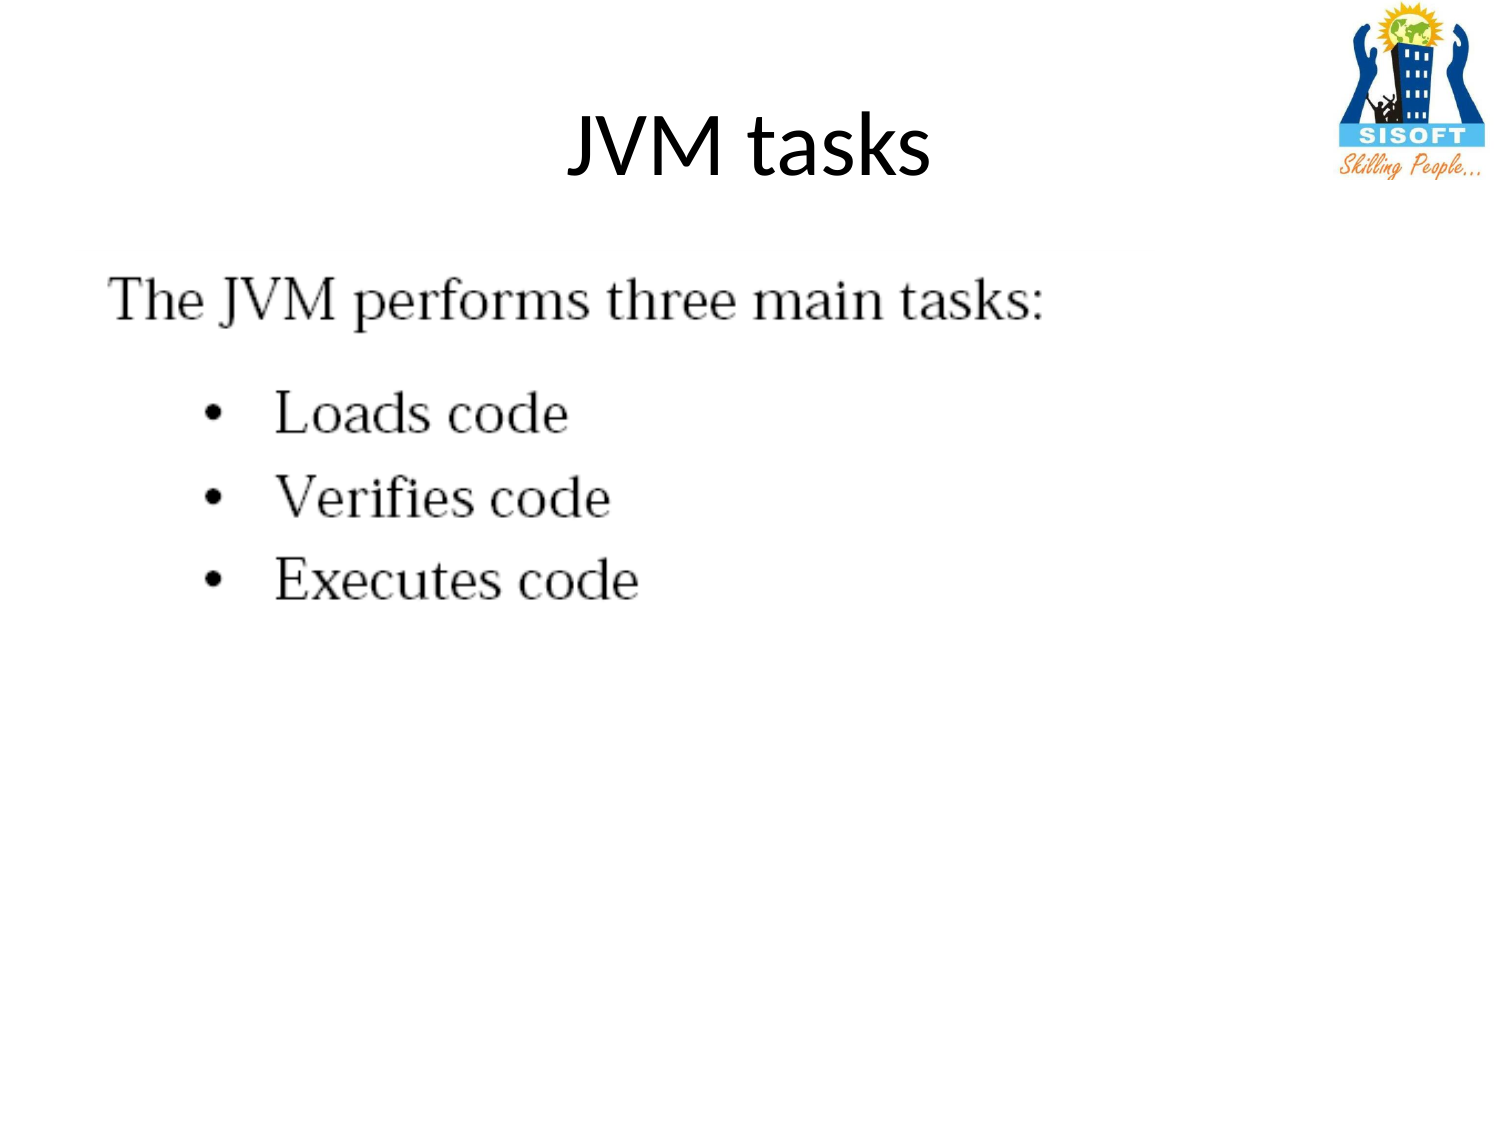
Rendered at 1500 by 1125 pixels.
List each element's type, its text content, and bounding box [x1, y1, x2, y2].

picture [74, 249, 1155, 701]
title JVM tasks [75, 45, 1425, 233]
picture [1321, 0, 1500, 180]
